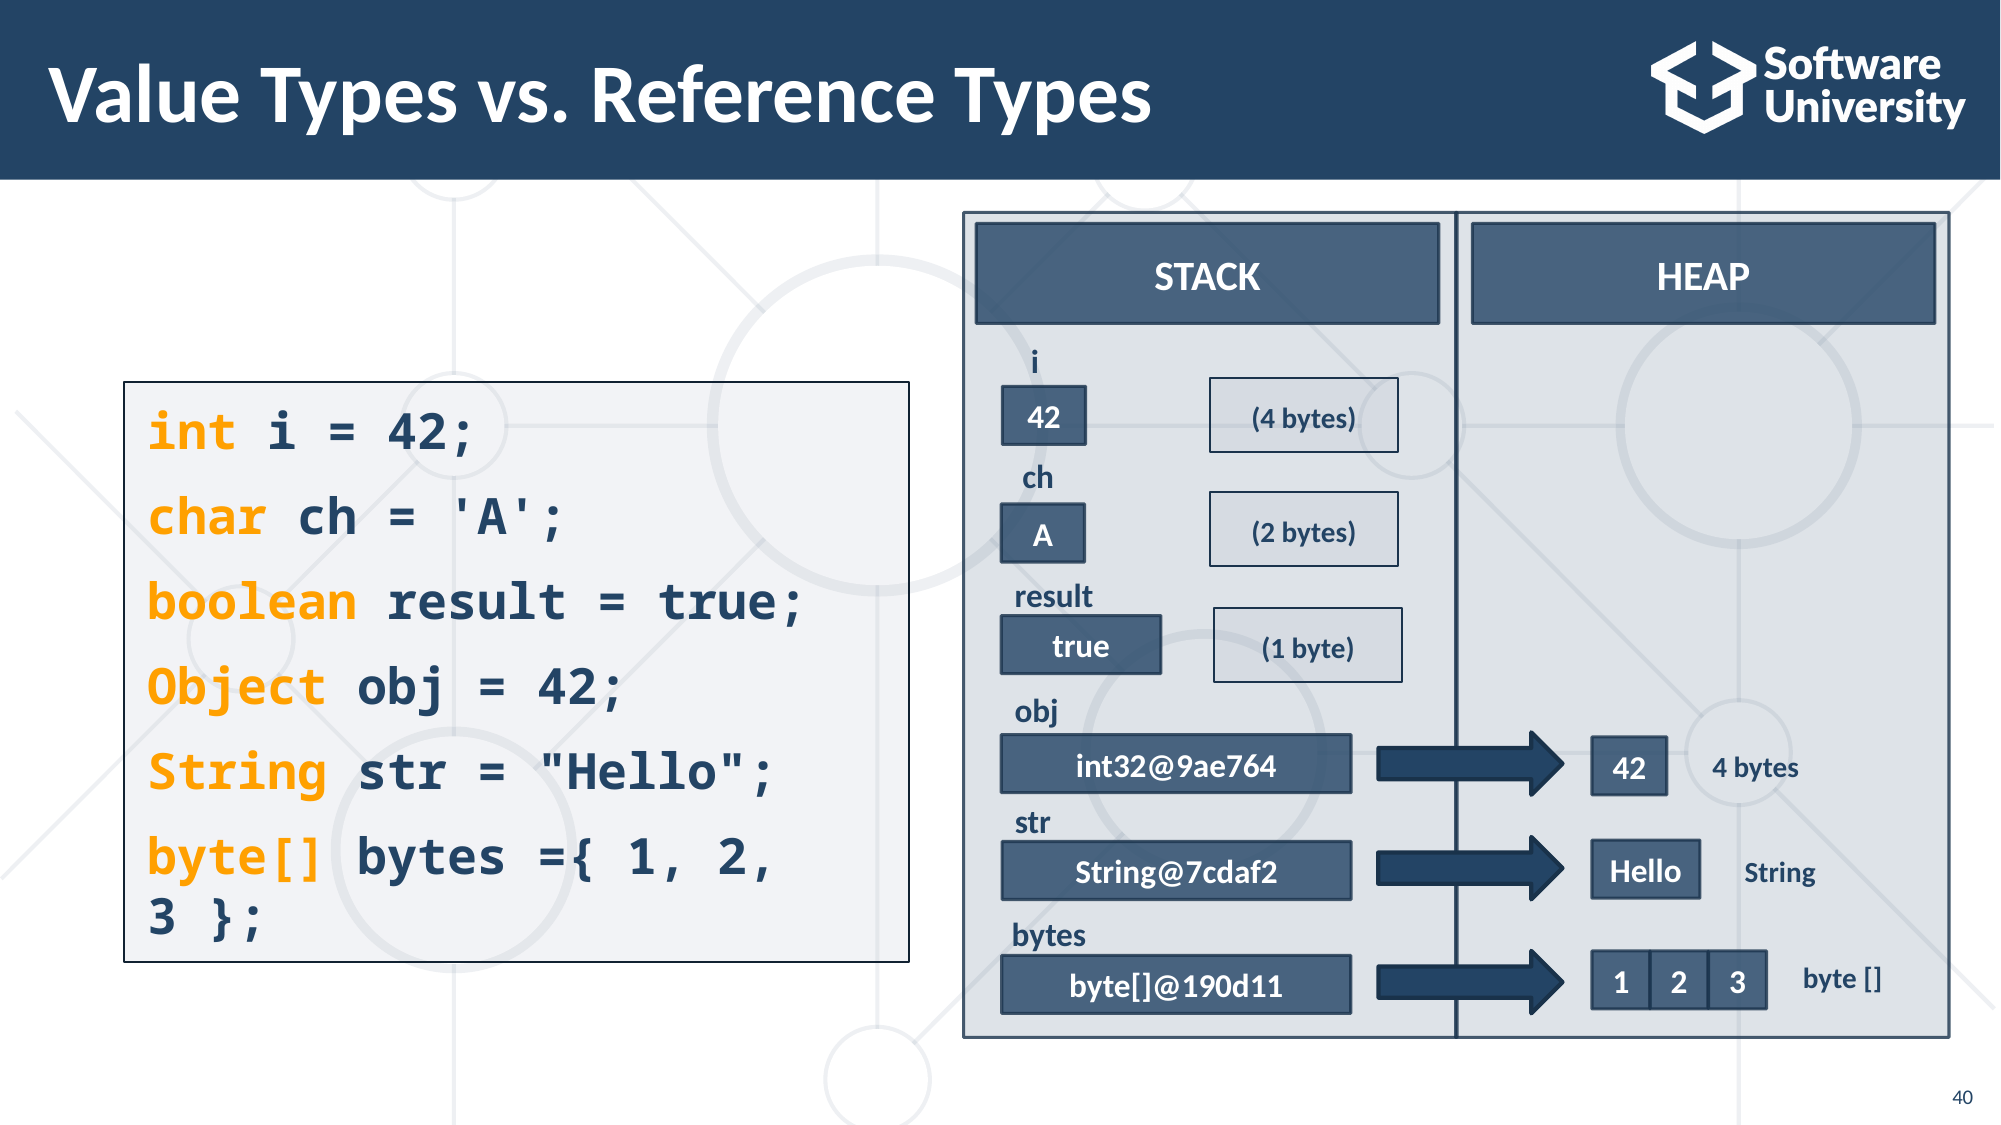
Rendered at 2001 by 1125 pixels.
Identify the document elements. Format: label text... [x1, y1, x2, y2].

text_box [983, 551, 1403, 665]
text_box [970, 891, 1937, 1014]
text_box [991, 318, 1399, 452]
text_box 40 [1927, 1067, 1989, 1117]
text_box HEAP [1470, 221, 1937, 325]
text_box STACK [974, 221, 1441, 325]
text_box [994, 458, 1399, 566]
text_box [958, 667, 1850, 776]
title Value Types vs. Reference Types [31, 16, 1625, 162]
text_box int i = 42; char ch = 'A'; boolean result = true; Object obj = 42; String str = "Hello"; byte[] bytes ={ 1, 2, 3 }; [124, 381, 910, 963]
text_box [1459, 210, 1951, 1039]
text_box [954, 777, 1875, 905]
text_box [962, 210, 1459, 665]
picture [1651, 41, 1966, 134]
text_box [962, 913, 1459, 1040]
